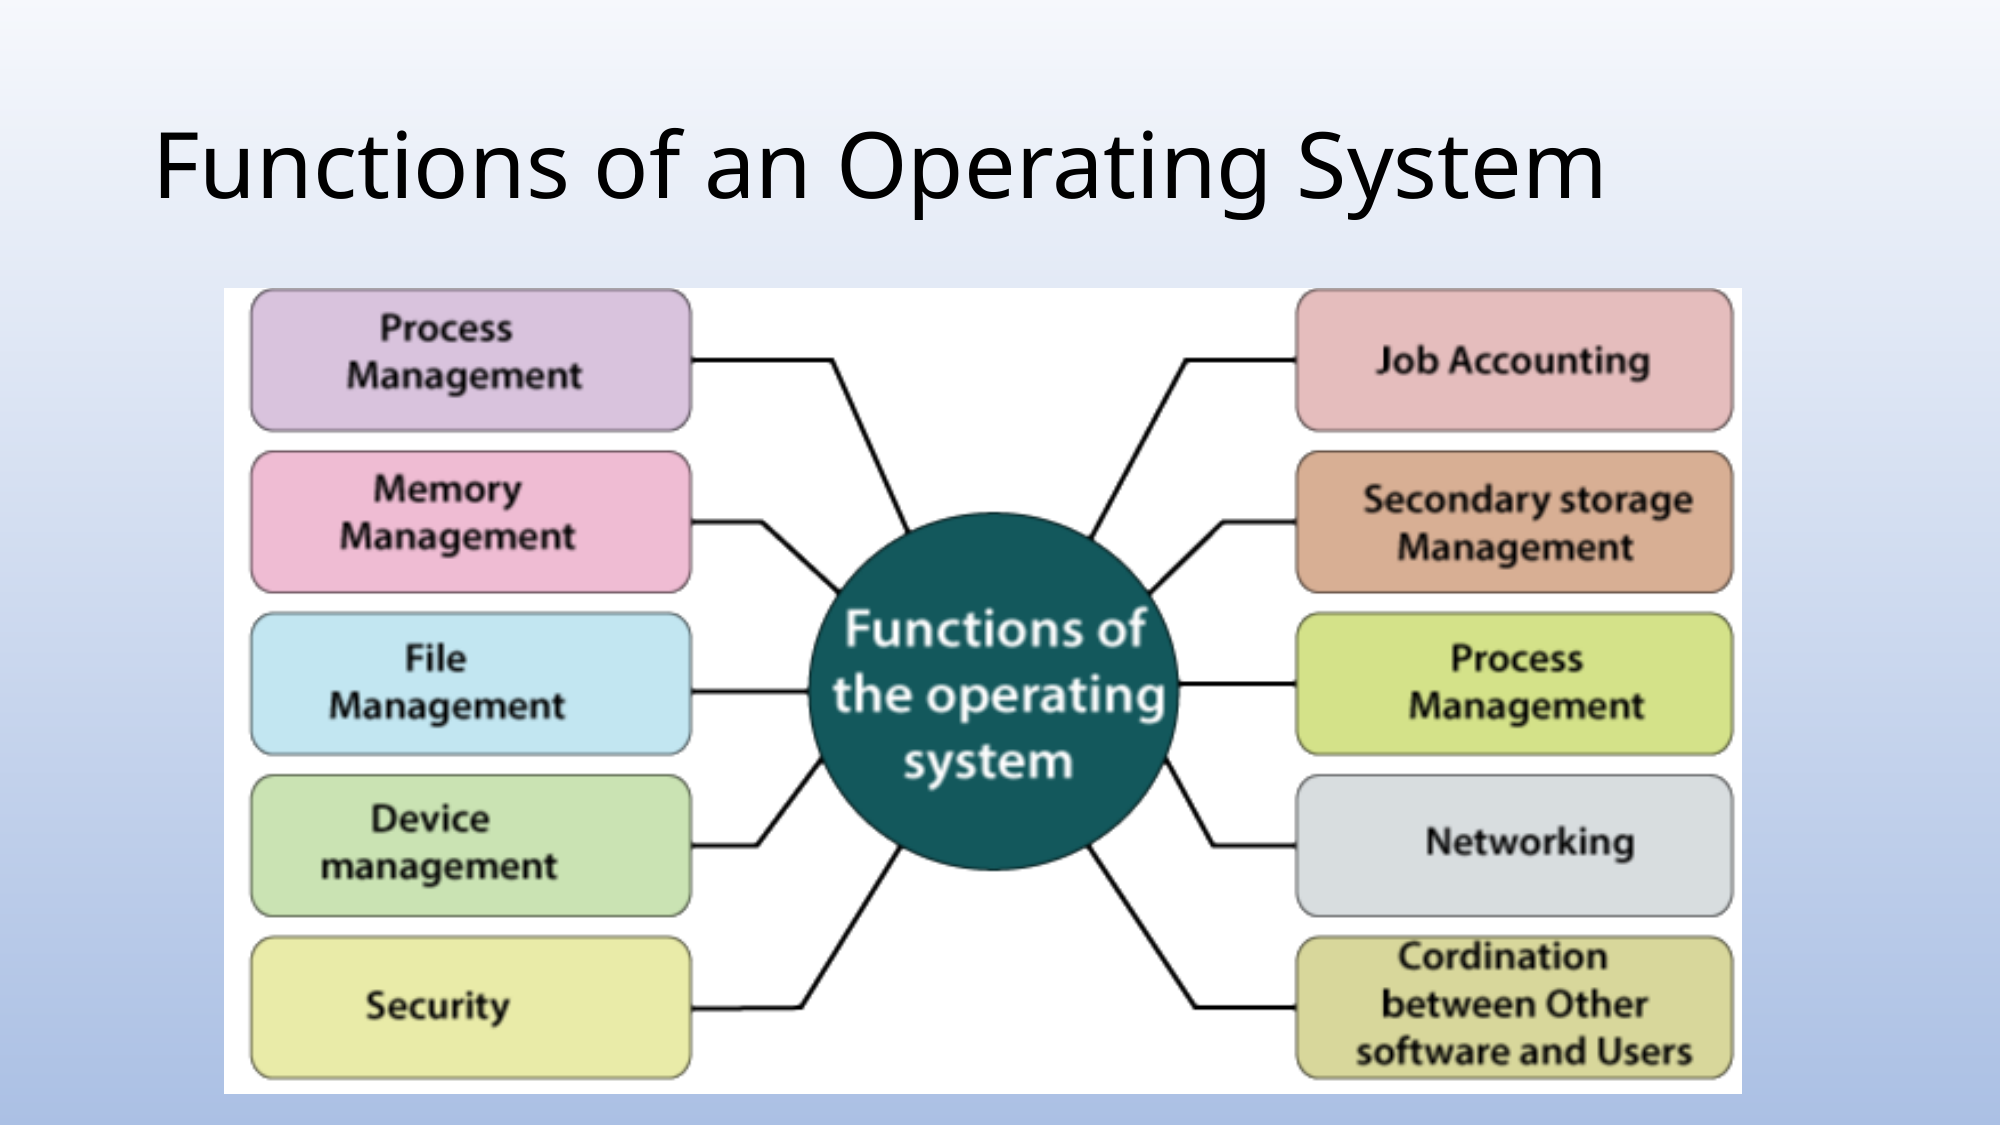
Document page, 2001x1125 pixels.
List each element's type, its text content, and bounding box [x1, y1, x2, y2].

picture [224, 288, 1742, 1094]
title Functions of an Operating System [137, 59, 1863, 278]
